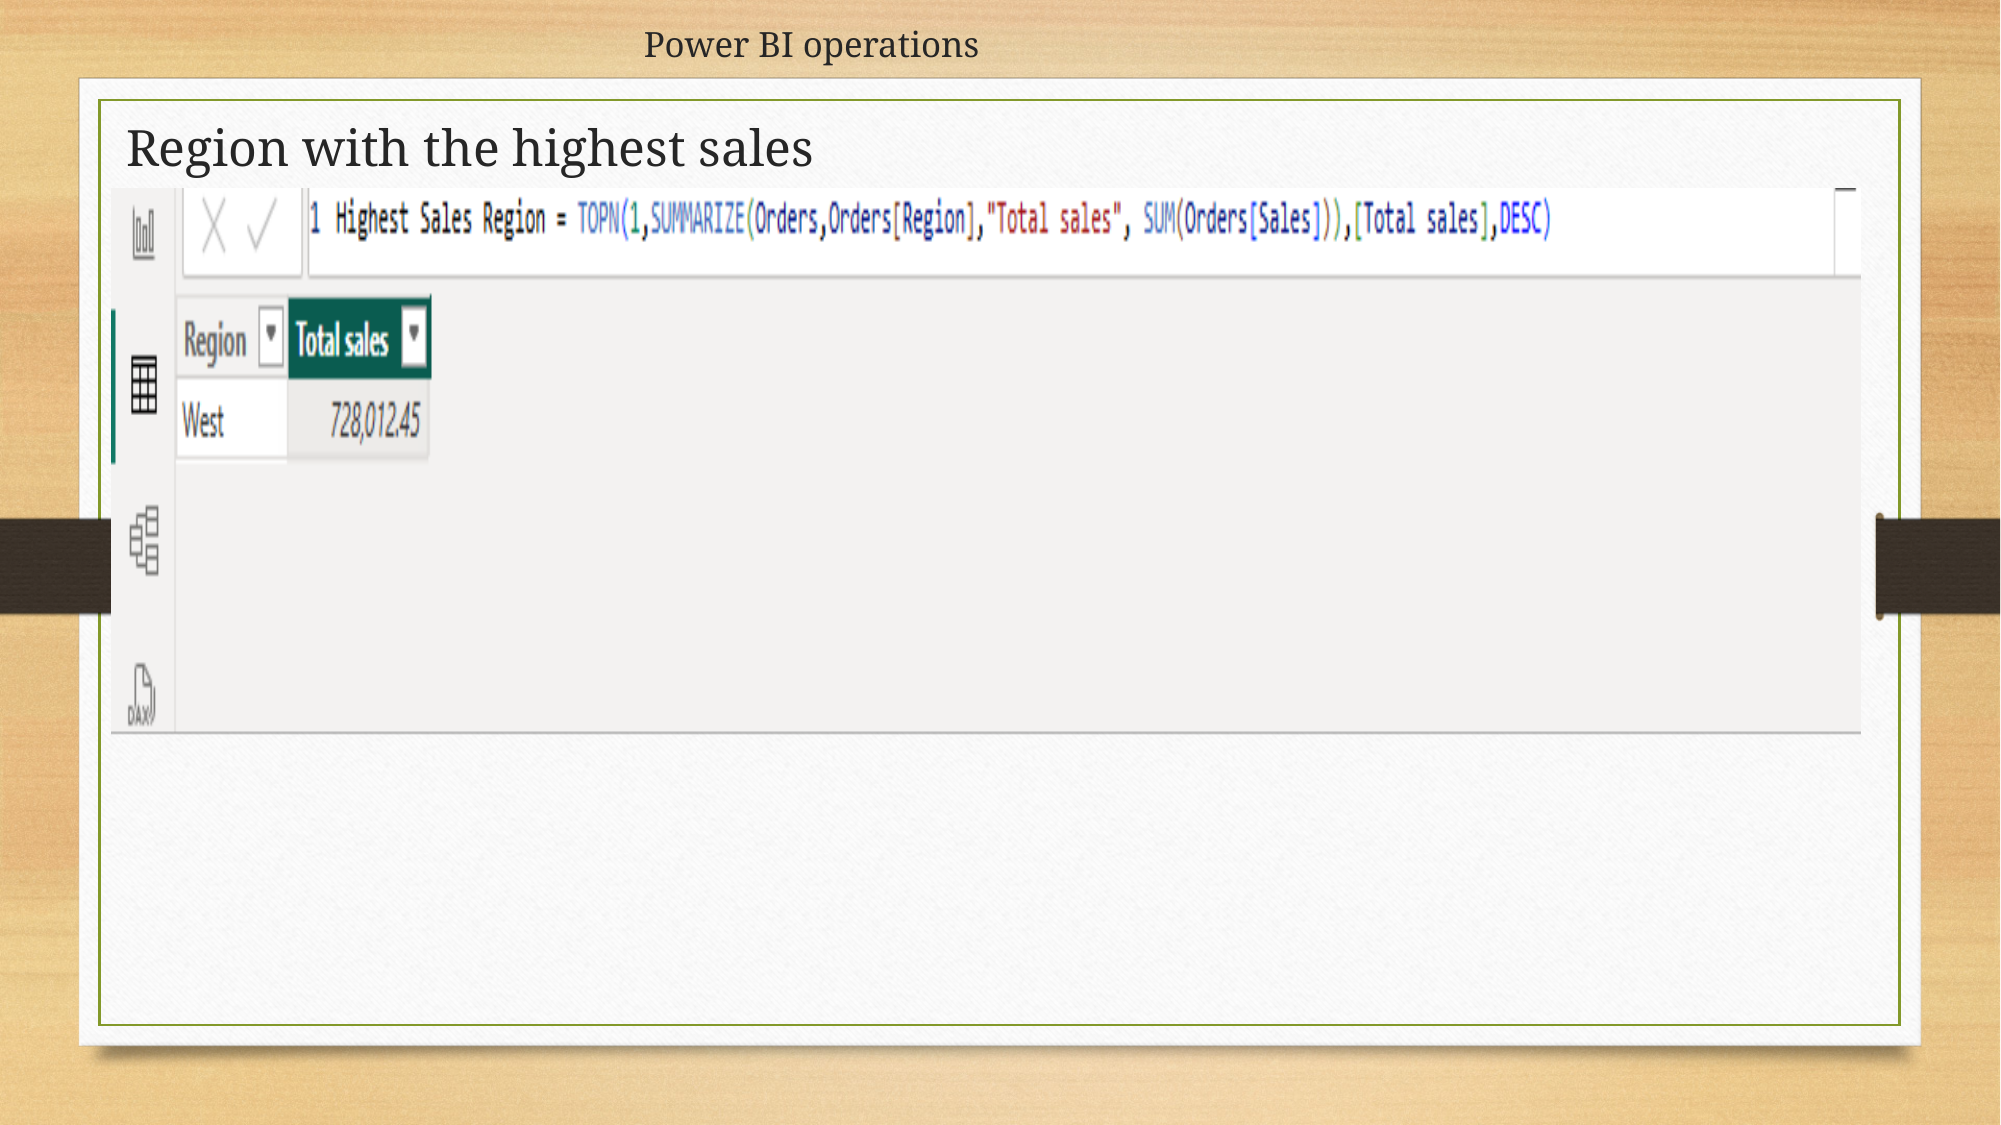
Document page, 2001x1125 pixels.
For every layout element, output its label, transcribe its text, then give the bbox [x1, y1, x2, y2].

picture [0, 0, 2001, 1125]
title Power BI operations [111, 15, 1522, 73]
list Region with the highest sales [111, 109, 1873, 1001]
